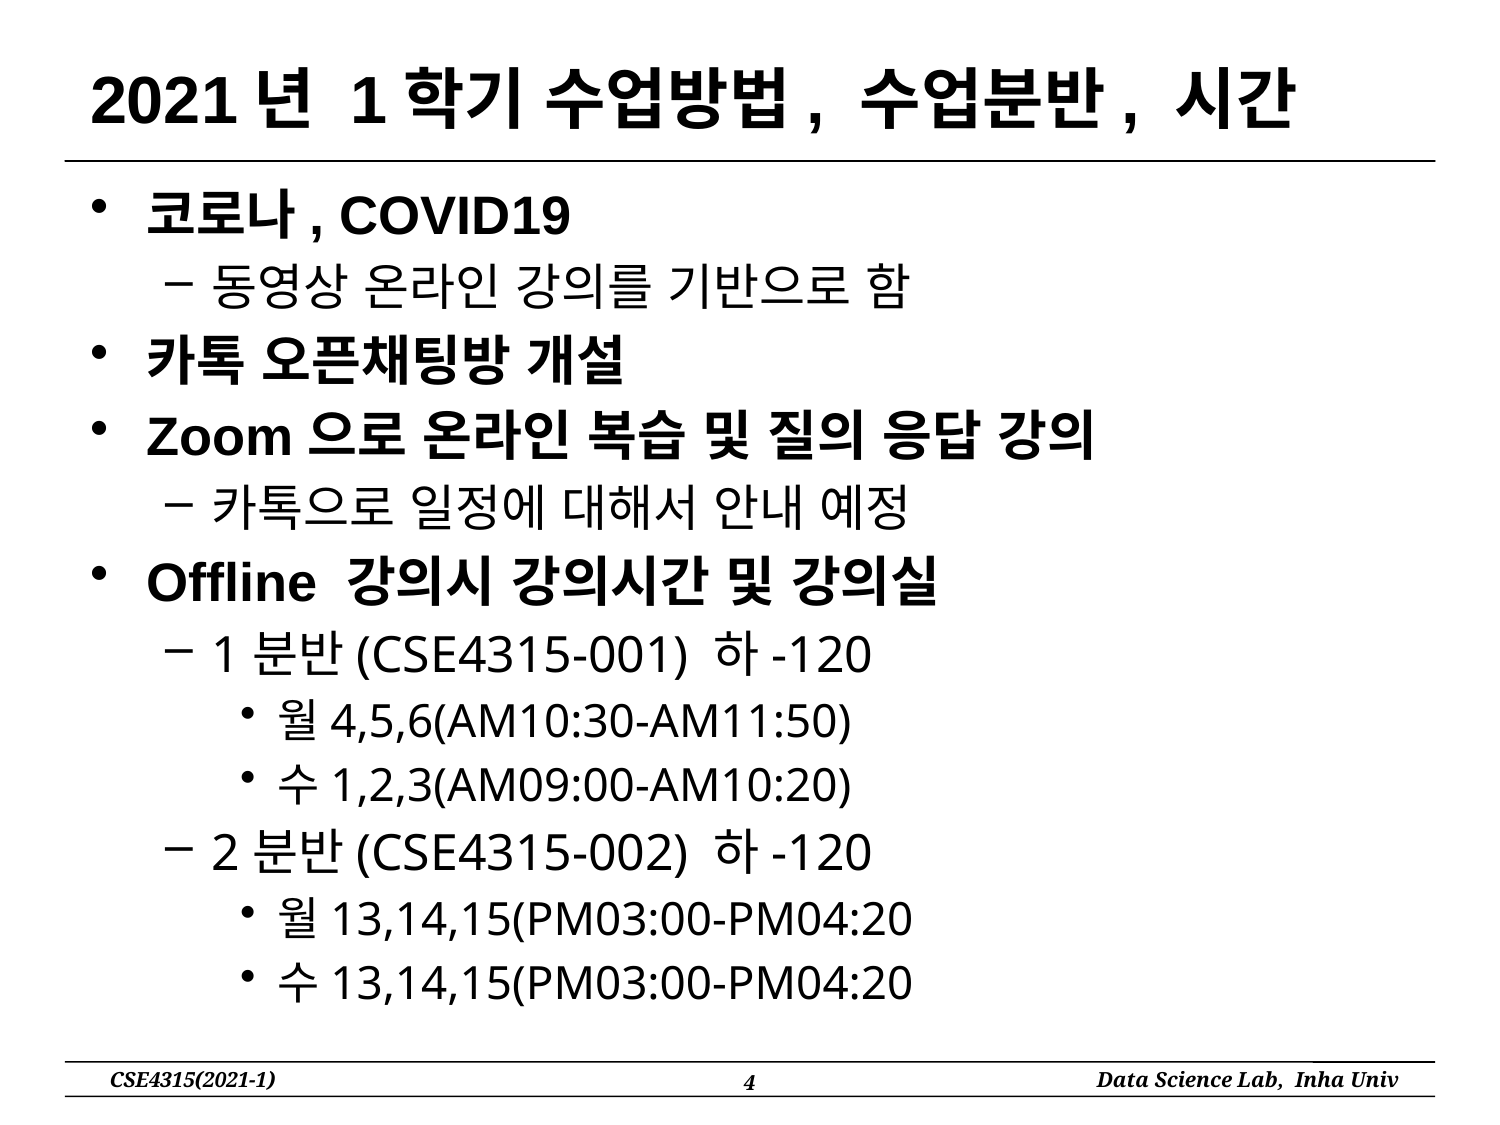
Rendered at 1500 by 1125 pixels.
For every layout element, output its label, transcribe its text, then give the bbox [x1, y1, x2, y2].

title 2021년 1학기 수업방법, 수업분반, 시간 [74, 44, 1426, 150]
slide_number 4 [574, 1061, 925, 1109]
list 코로나, COVID19 동영상 온라인 강의를 기반으로 함 카톡 오픈채팅방 개설 Zoom으로 온라인 복습 및 질의 응답 강의 카톡으로 일정에 대해서 안내 예정 Offline 강의시 강의시간 및 강의실 1분반(CSE4315-001) 하-120 월4,5,6(AM10:30-AM11:50) 수1,2,3(AM09:00-AM10:20) 2분반(CSE4315-002) 하-120 월13,14,15(PM03:00-PM04:20 수13,14,15(PM03:00-PM04:20 [74, 172, 1426, 1006]
